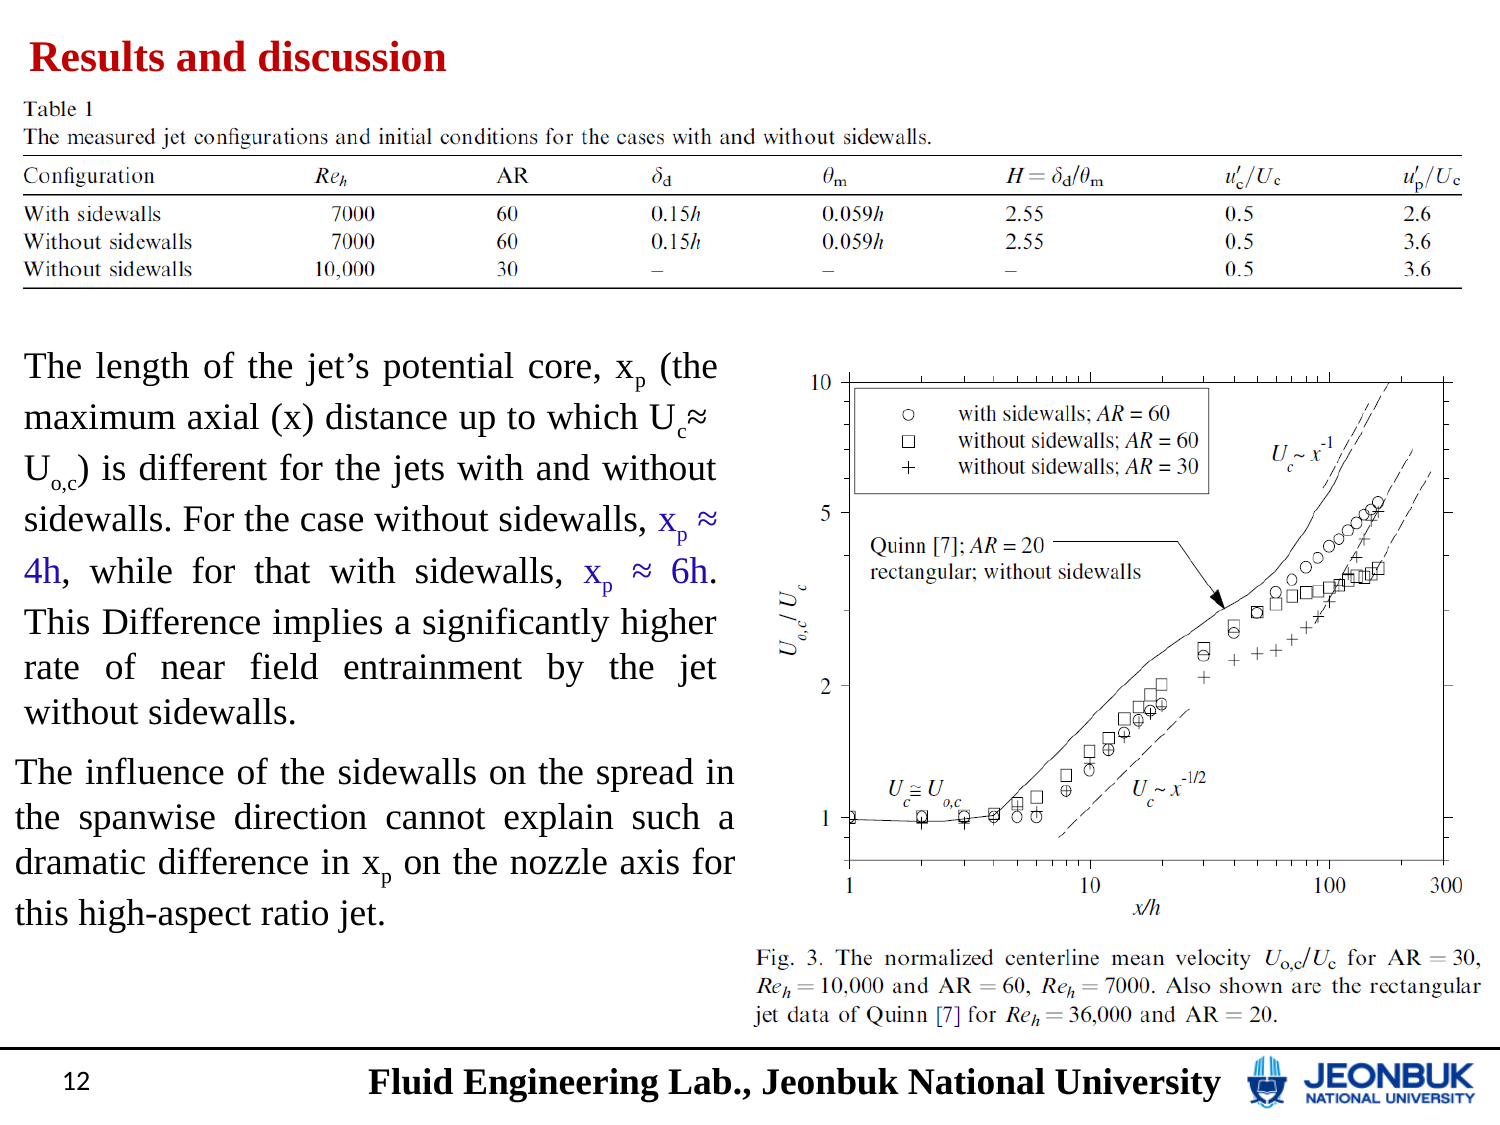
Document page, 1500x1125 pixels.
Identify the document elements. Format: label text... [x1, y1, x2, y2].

picture [747, 361, 1486, 1035]
footer Fluid Engineering Lab., Jeonbuk National University [352, 1054, 1237, 1105]
picture [1237, 1049, 1486, 1119]
text_box The length of the jet’s potential core, xp (the maximum axial (x) distance up to which Uc≈ Uo,c) is different for the jets with and without sidewalls. For the case without sidewalls, xp ≈ 4h, while for that with sidewalls, xp ≈ 6h. This Difference implies a significantly higher rate of near field entrainment by the jet without sidewalls. [9, 333, 733, 739]
picture [14, 92, 1472, 299]
text_box Results and discussion [14, 20, 536, 88]
slide_number 12 [14, 1057, 106, 1103]
text_box The influence of the sidewalls on the spread in the spanwise direction cannot explain such a dramatic difference in xp on the nozzle axis for this high-aspect ratio jet. [0, 739, 747, 941]
